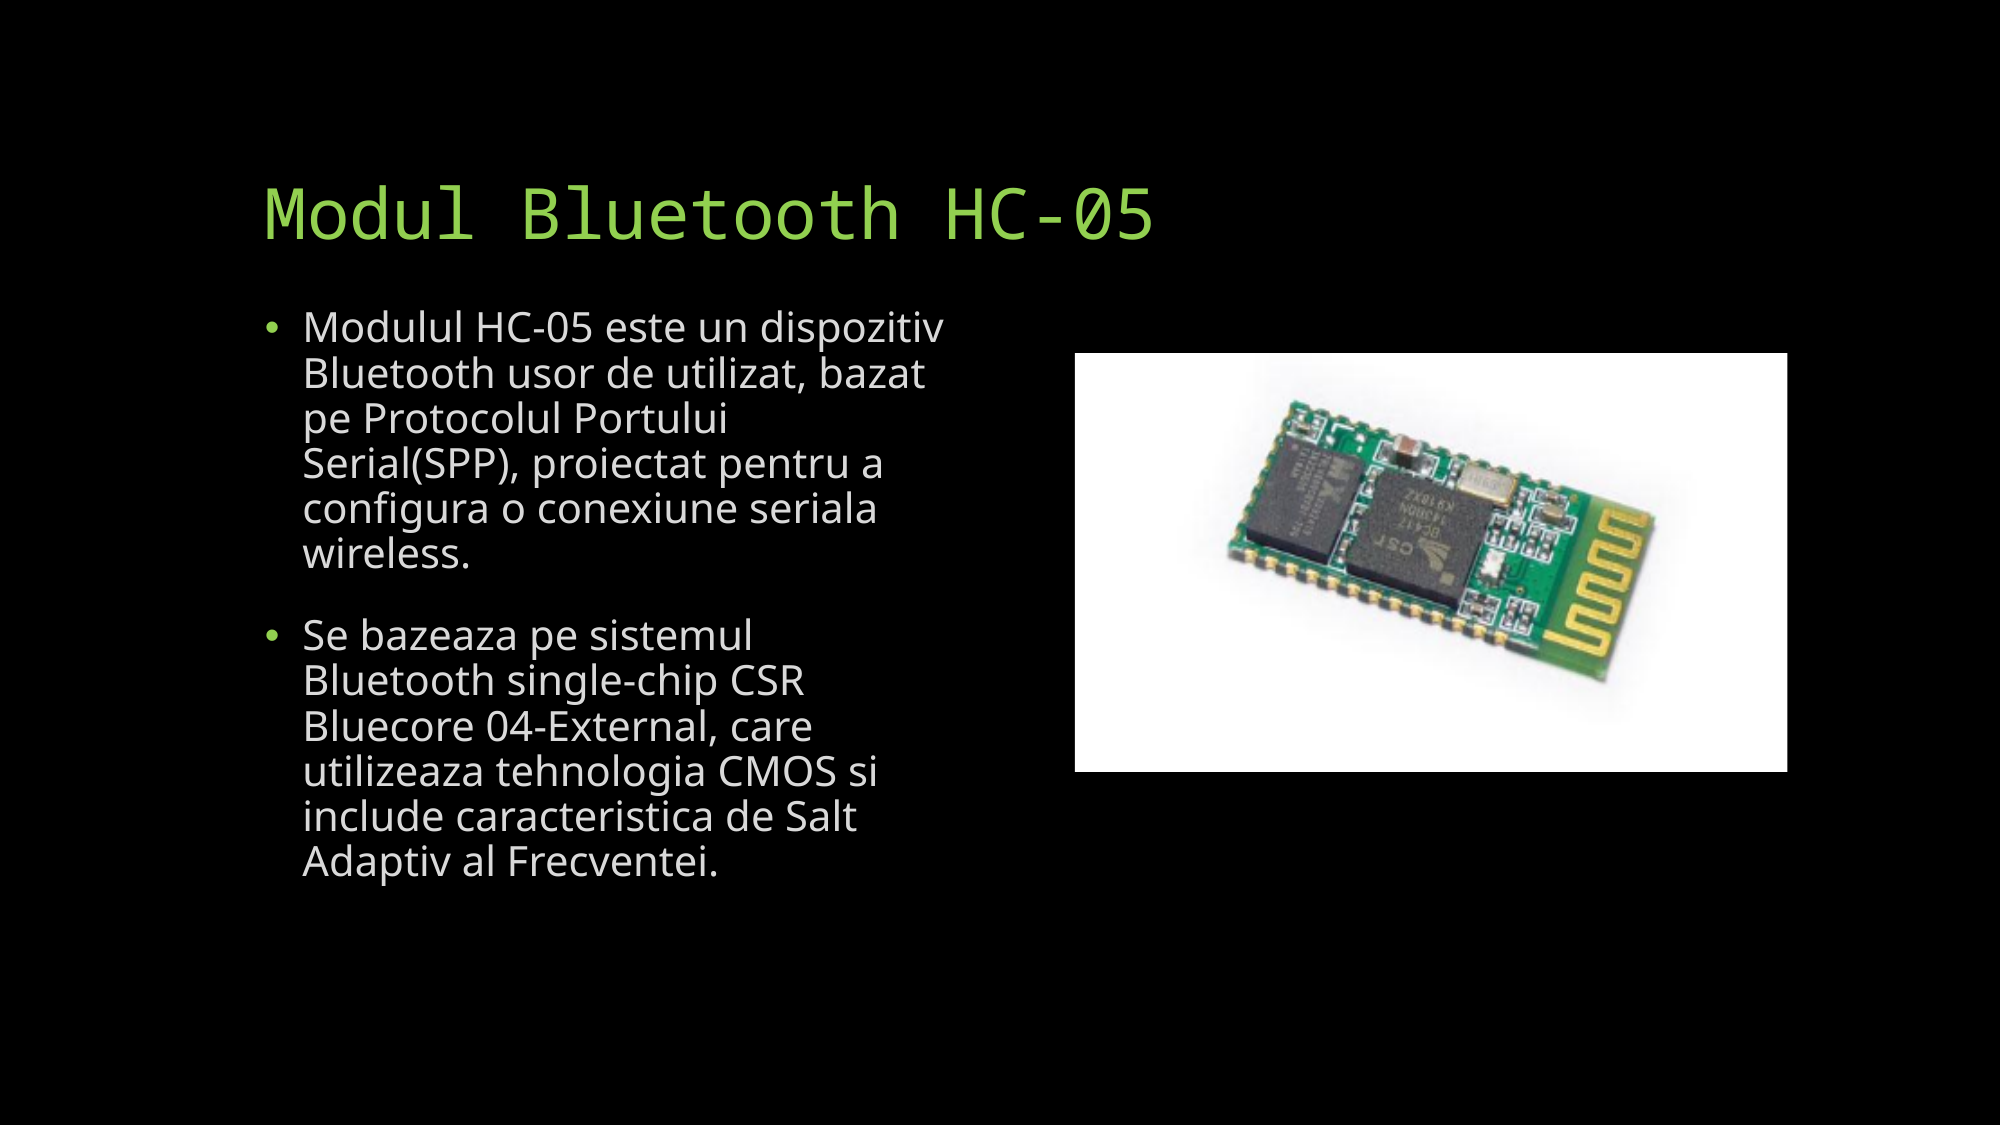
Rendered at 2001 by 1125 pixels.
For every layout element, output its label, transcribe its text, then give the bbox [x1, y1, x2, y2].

title Modul Bluetooth HC-05 [249, 75, 1750, 263]
picture [1074, 353, 1788, 772]
list Modulul HC-05 este un dispozitiv Bluetooth usor de utilizat, bazat pe Protocolul Portului Serial(SPP), proiectat pentru a configura o conexiune seriala wireless. Se bazeaza pe sistemul Bluetooth single-chip CSR Bluecore 04-External, care utilizeaza tehnologia CMOS si include caracteristica de Salt Adaptiv al Frecventei. [249, 299, 963, 1000]
